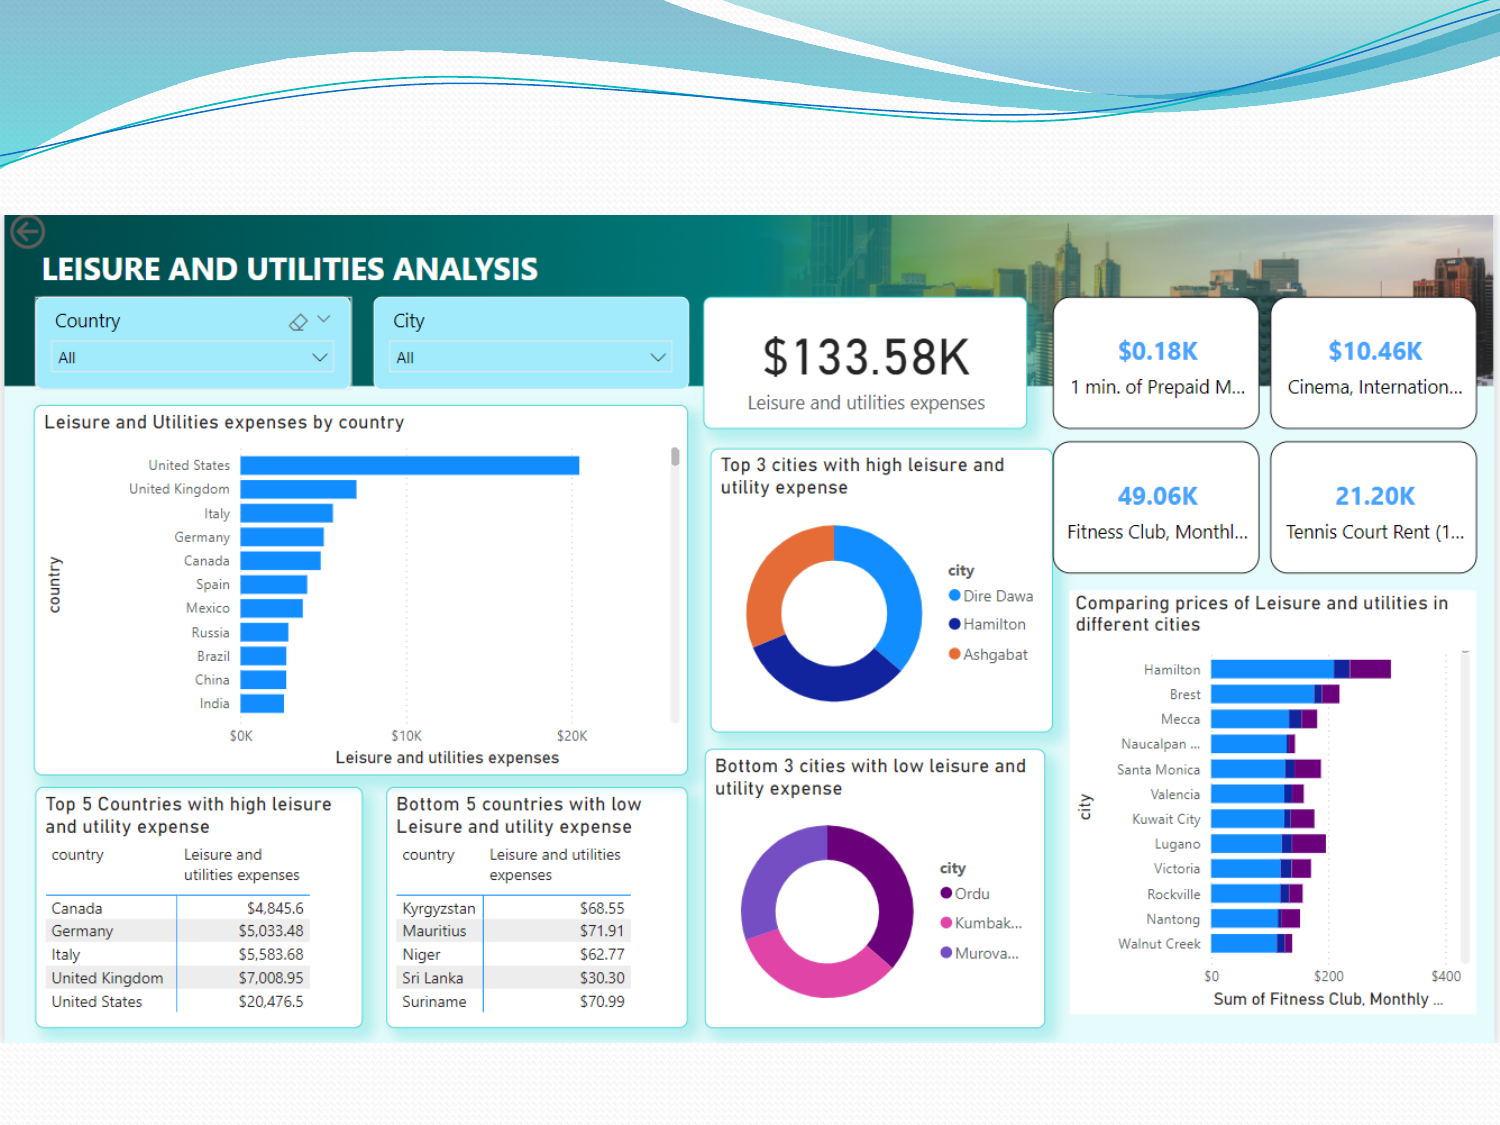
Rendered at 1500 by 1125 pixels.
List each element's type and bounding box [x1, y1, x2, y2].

picture [0, 215, 1500, 1044]
